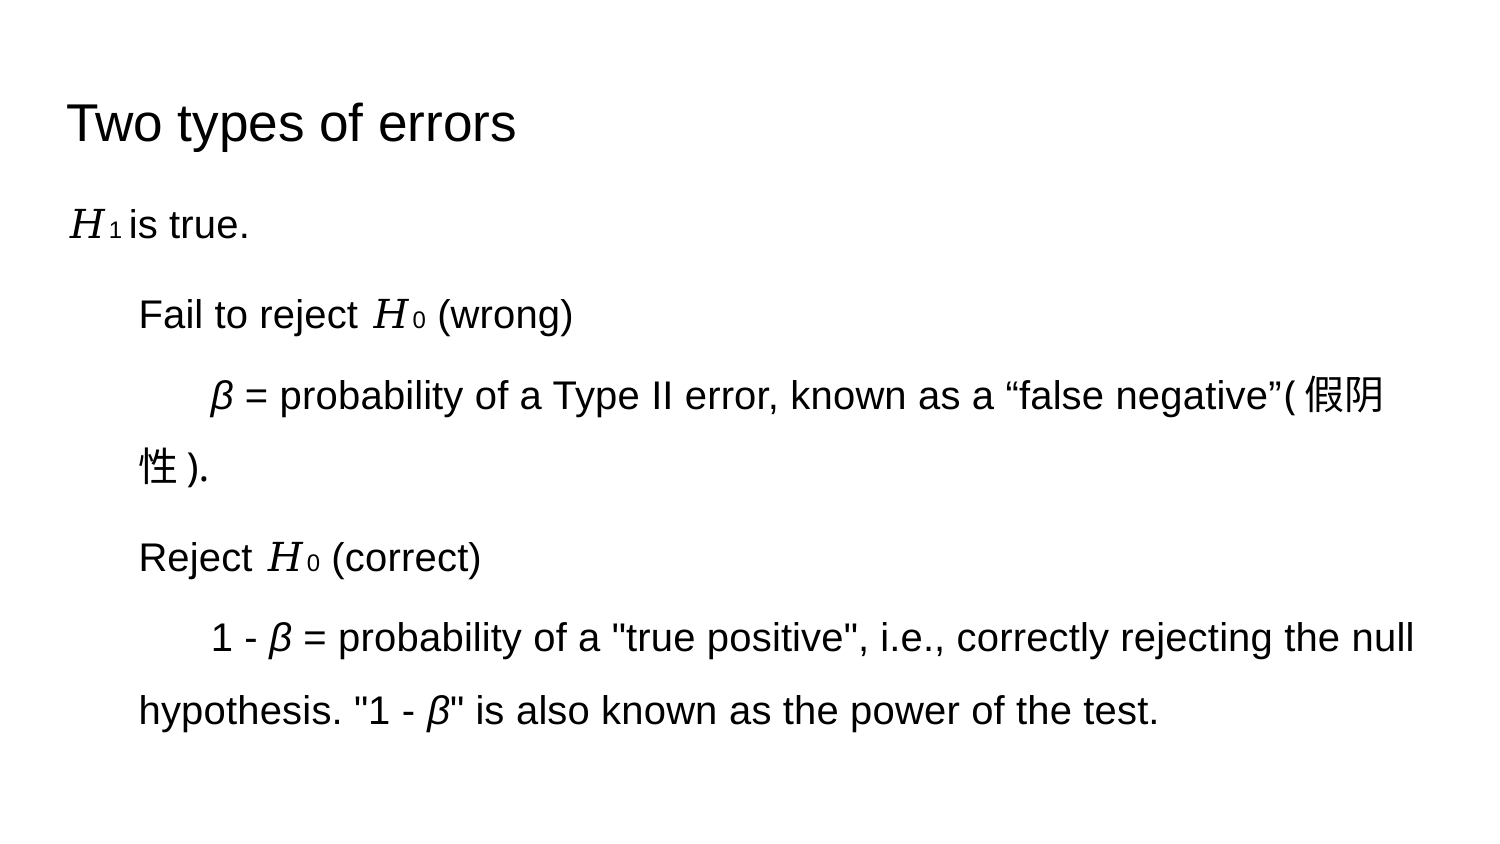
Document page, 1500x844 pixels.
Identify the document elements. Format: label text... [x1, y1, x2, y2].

list 𝐻1 is true. Fail to reject 𝐻0 (wrong) β = probability of a Type II error, known as a “false negative”(假阴性). Reject 𝐻0 (correct) 1 - β = probability of a "true positive", i.e., correctly rejecting the null hypothesis. "1 - β" is also known as the power of the test. [51, 189, 1449, 750]
title Two types of errors [51, 72, 1449, 167]
